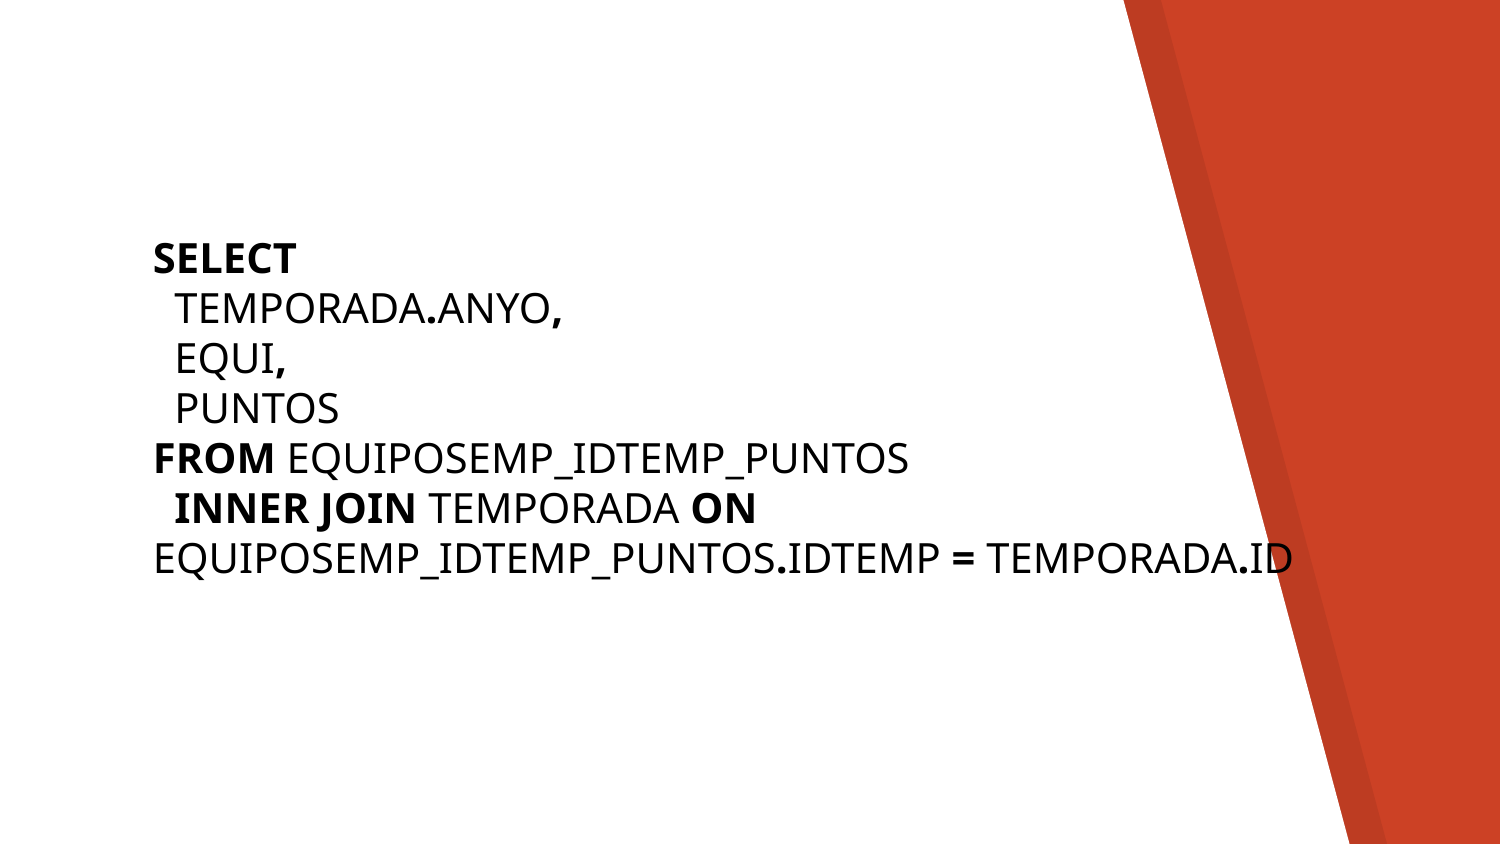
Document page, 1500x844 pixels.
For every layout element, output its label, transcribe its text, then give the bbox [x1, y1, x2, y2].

list SELECT TEMPORADA.ANYO, EQUI, PUNTOS FROM EQUIPOSEMP_IDTEMP_PUNTOS INNER JOIN TEMPORADA ON EQUIPOSEMP_IDTEMP_PUNTOS.IDTEMP = TEMPORADA.ID [137, 512, 1425, 598]
